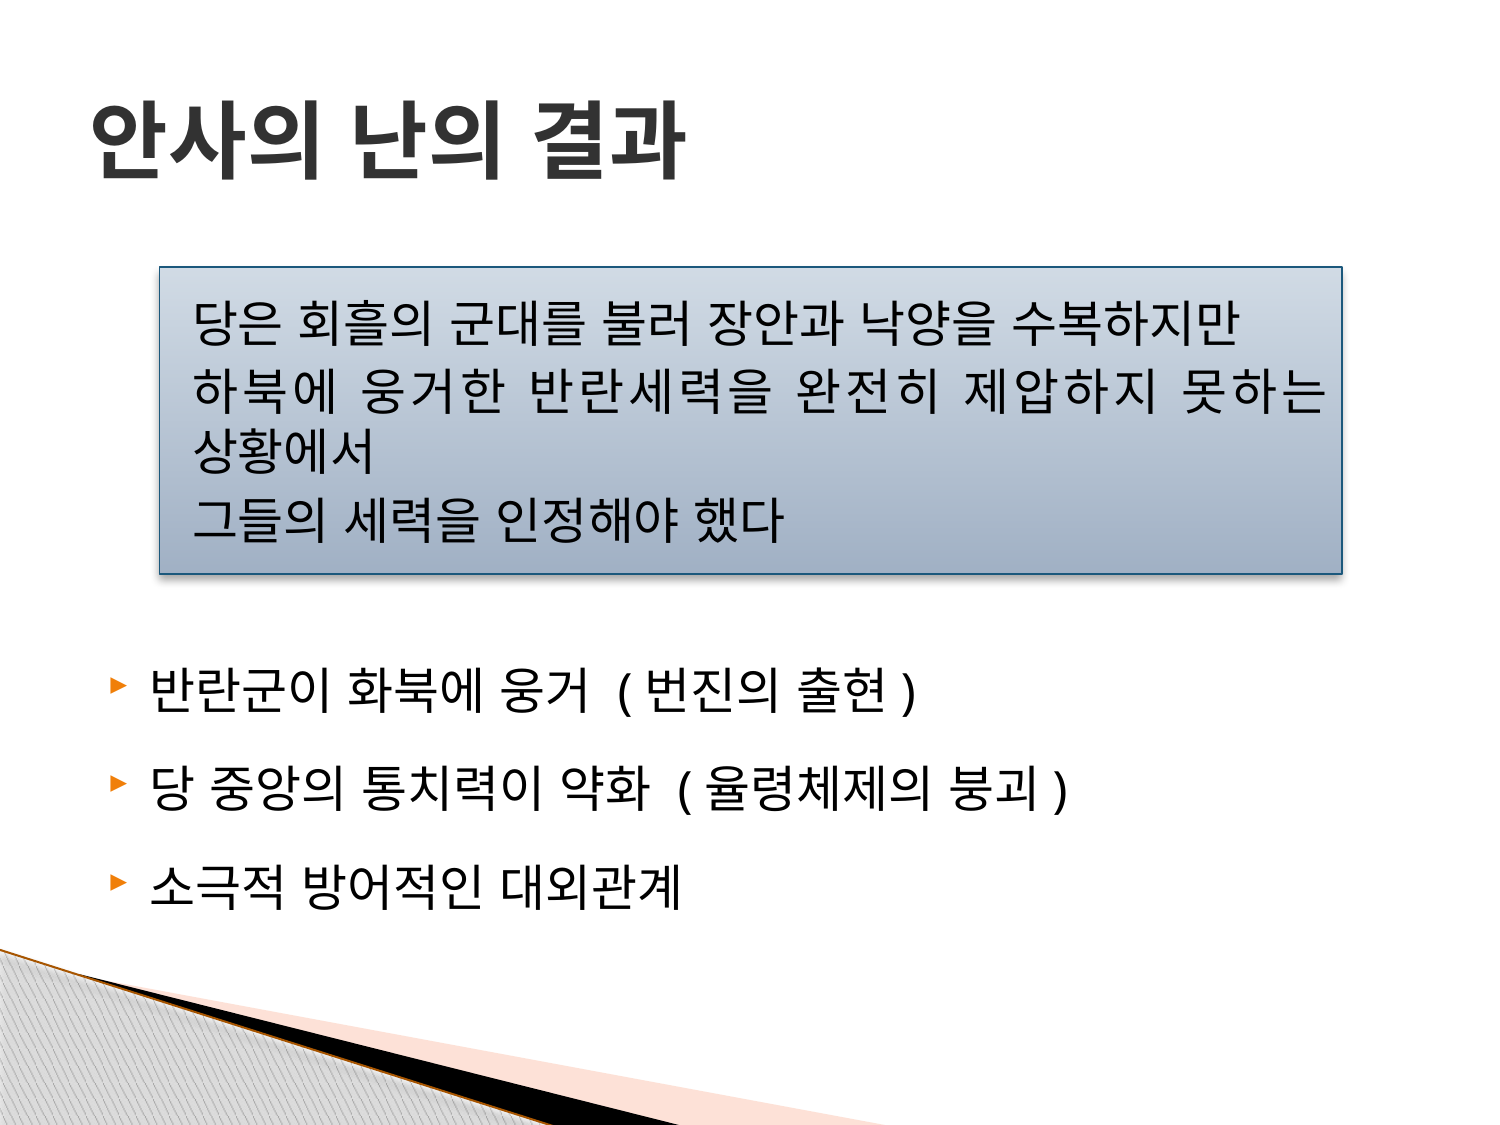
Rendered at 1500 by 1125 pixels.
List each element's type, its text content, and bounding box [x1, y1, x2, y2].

list 반란군이 화북에 웅거 (번진의 출현) 당 중앙의 통치력이 약화 (율령체제의 붕괴) 소극적 방어적인 대외관계 [75, 243, 1425, 986]
title 안사의 난의 결과 [75, 45, 1425, 233]
text_box 당은 회흘의 군대를 불러 장안과 낙양을 수복하지만 하북에 웅거한 반란세력을 완전히 제압하지 못하는 상황에서 그들의 세력을 인정해야 했다 [159, 266, 1343, 575]
